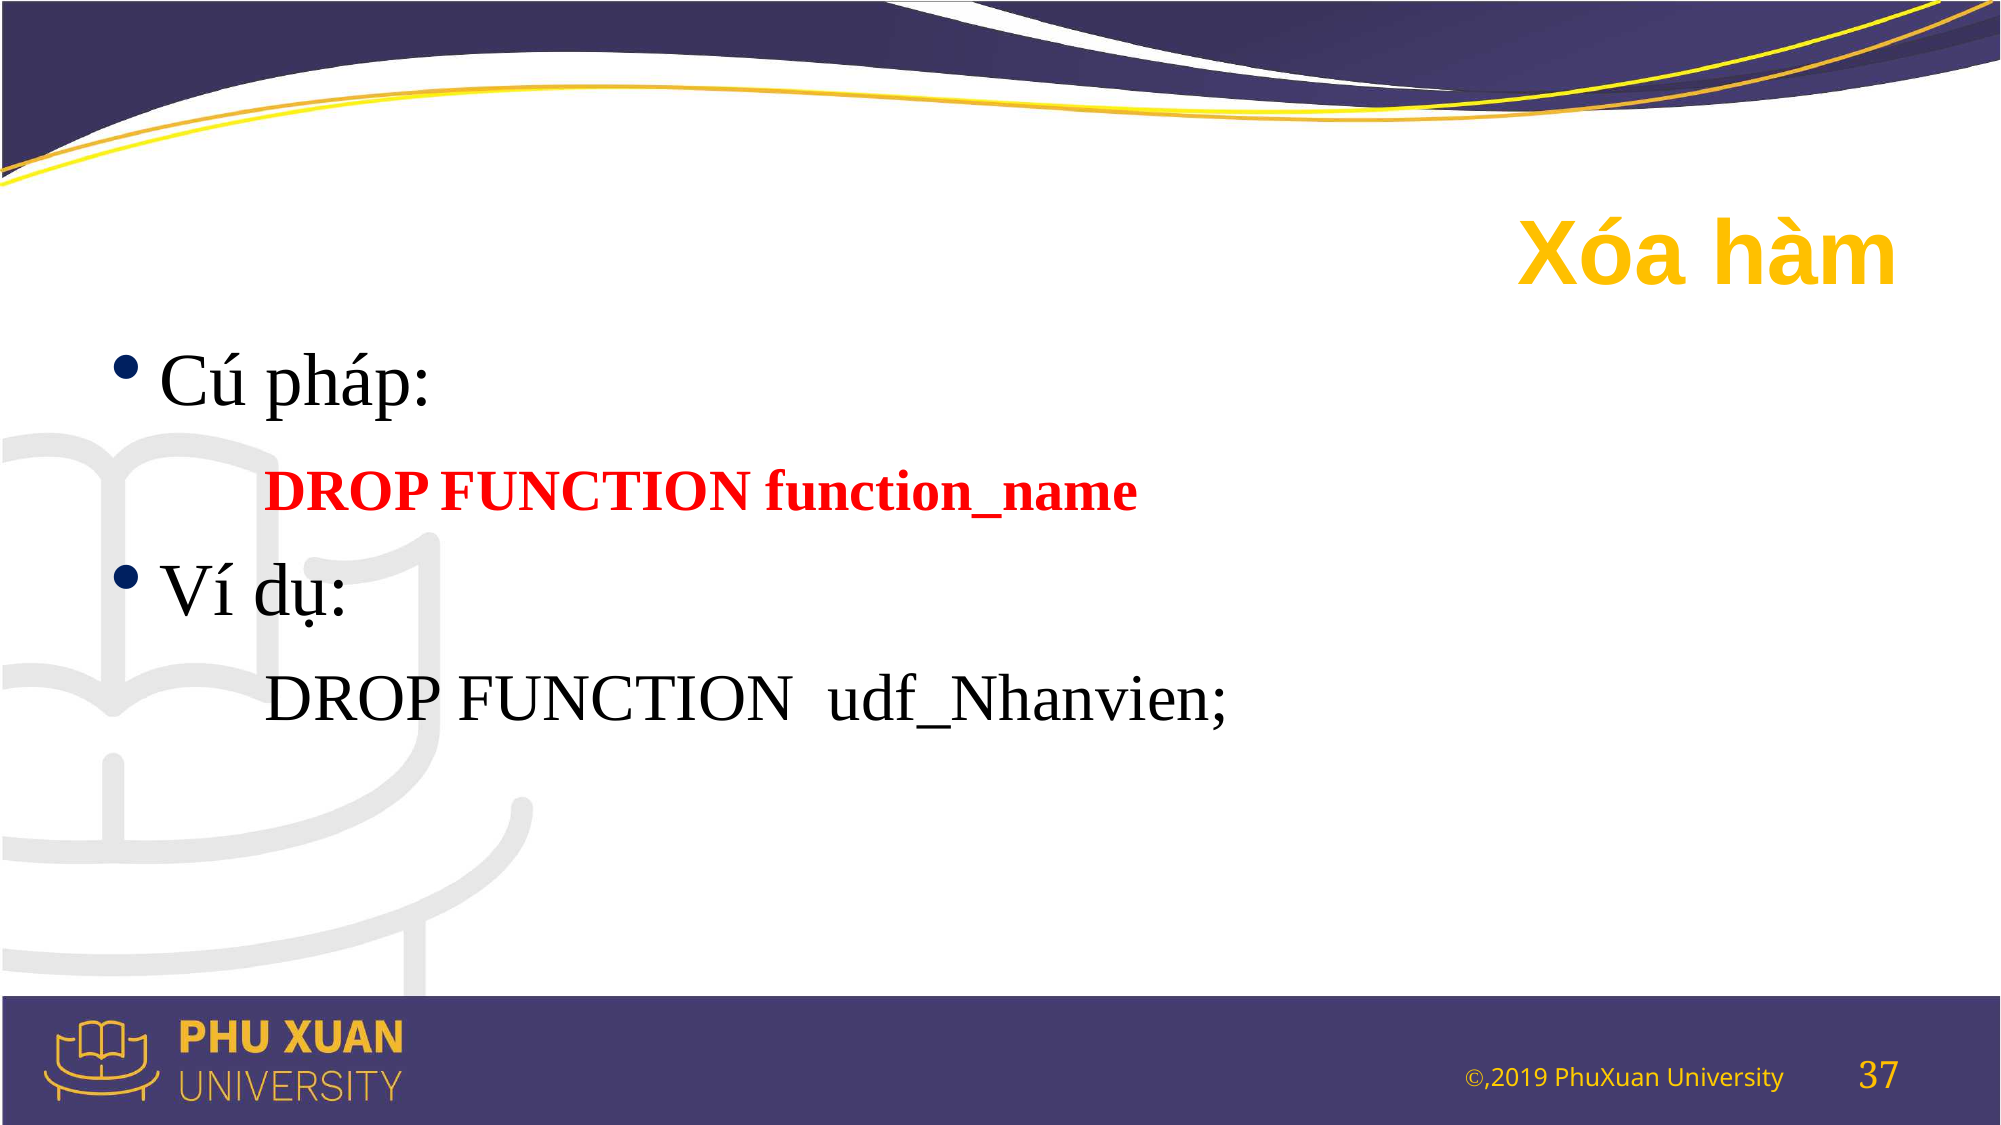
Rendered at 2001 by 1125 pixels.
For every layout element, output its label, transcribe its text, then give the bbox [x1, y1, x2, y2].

list Cú pháp: DROP FUNCTION function_name Ví dụ: DROP FUNCTION udf_Nhanvien; [99, 322, 1900, 1043]
slide_number 37 [1733, 1042, 1900, 1103]
picture [0, 0, 2001, 1125]
title Xóa hàm [99, 115, 1900, 304]
